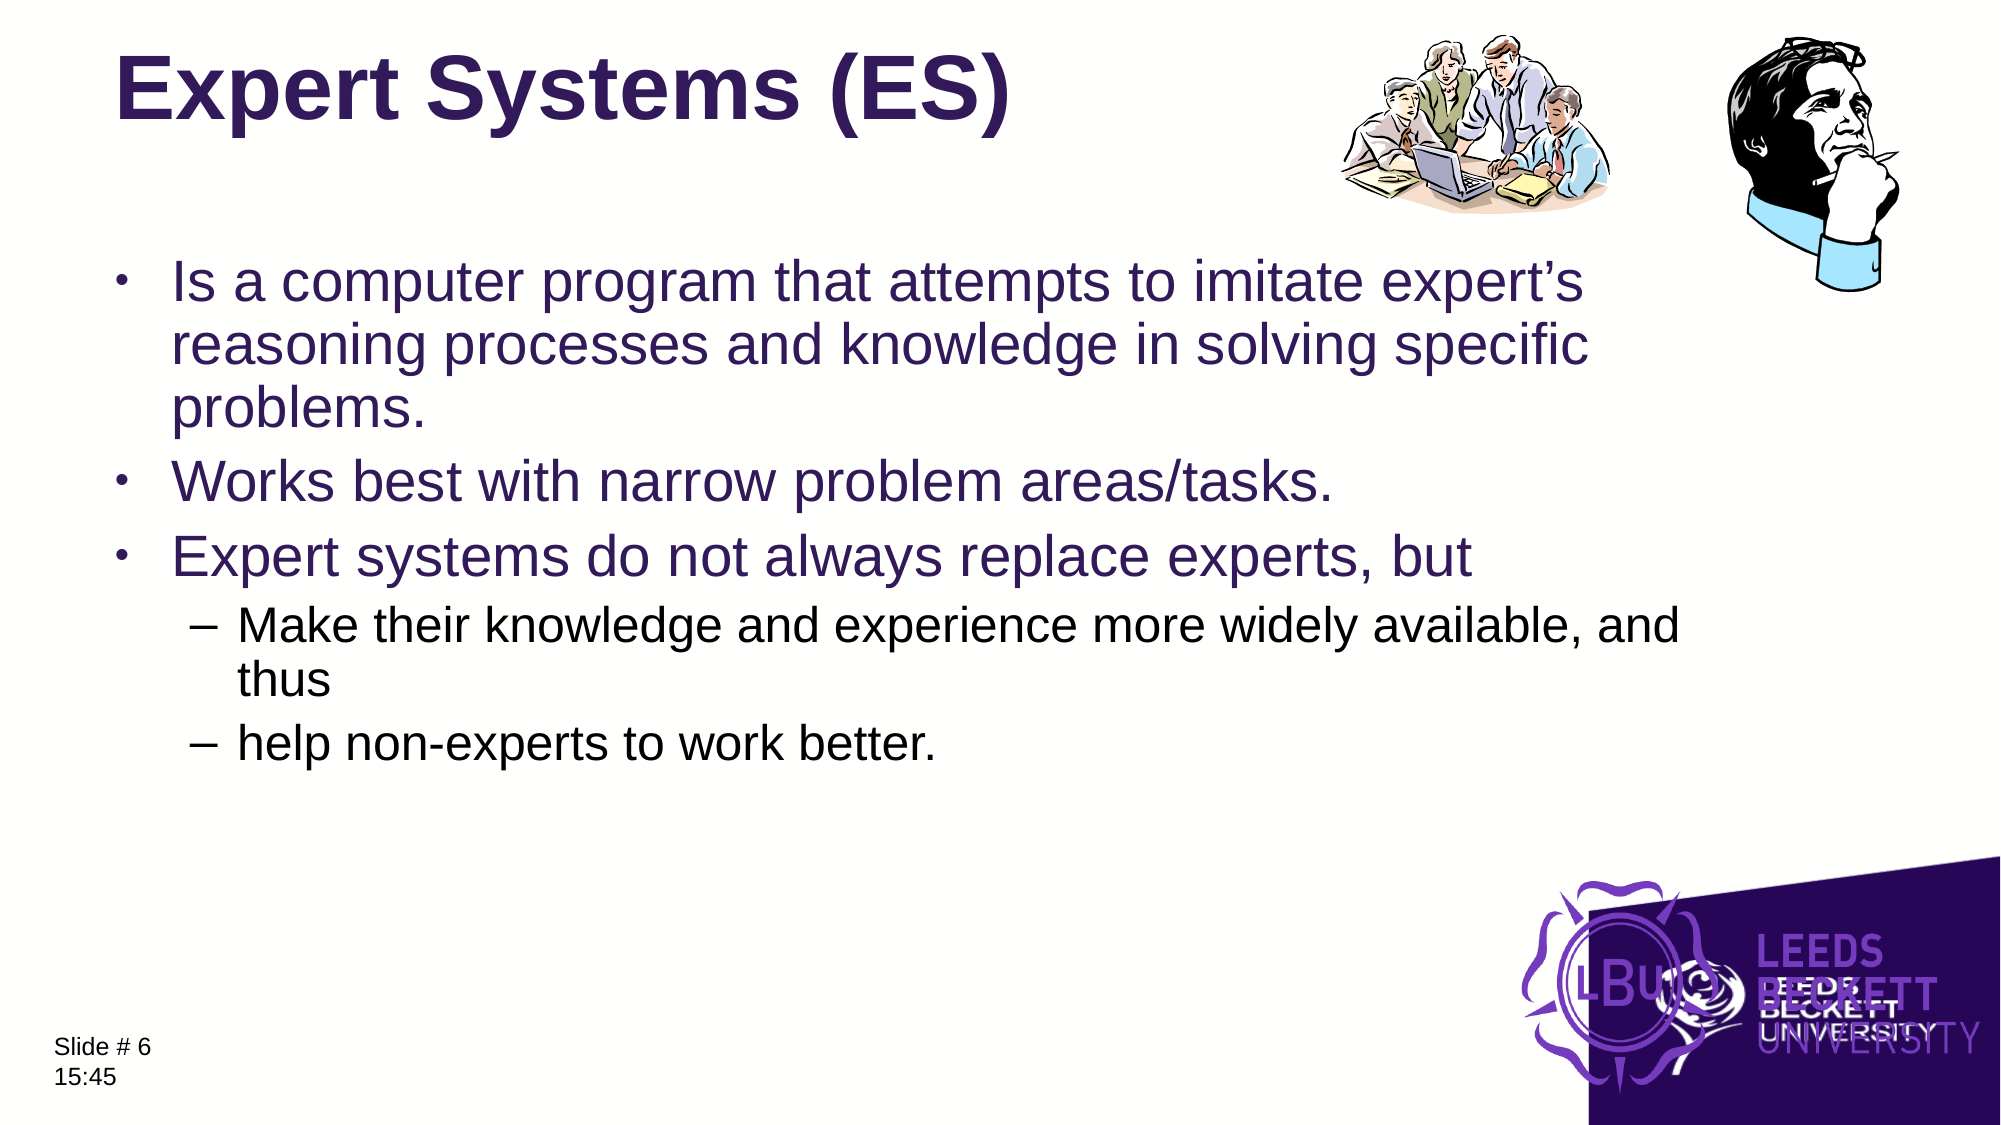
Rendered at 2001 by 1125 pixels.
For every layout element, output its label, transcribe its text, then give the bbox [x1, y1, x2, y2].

picture [0, 0, 2001, 1125]
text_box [1723, 33, 1904, 297]
list Is a computer program that attempts to imitate expert’s reasoning processes and knowledge in solving specific problems. Works best with narrow problem areas/tasks. Expert systems do not always replace experts, but Make their knowledge and experience more widely available, and thus help non-experts to work better. [99, 243, 1750, 1000]
title Expert Systems (ES) [99, 20, 1750, 197]
